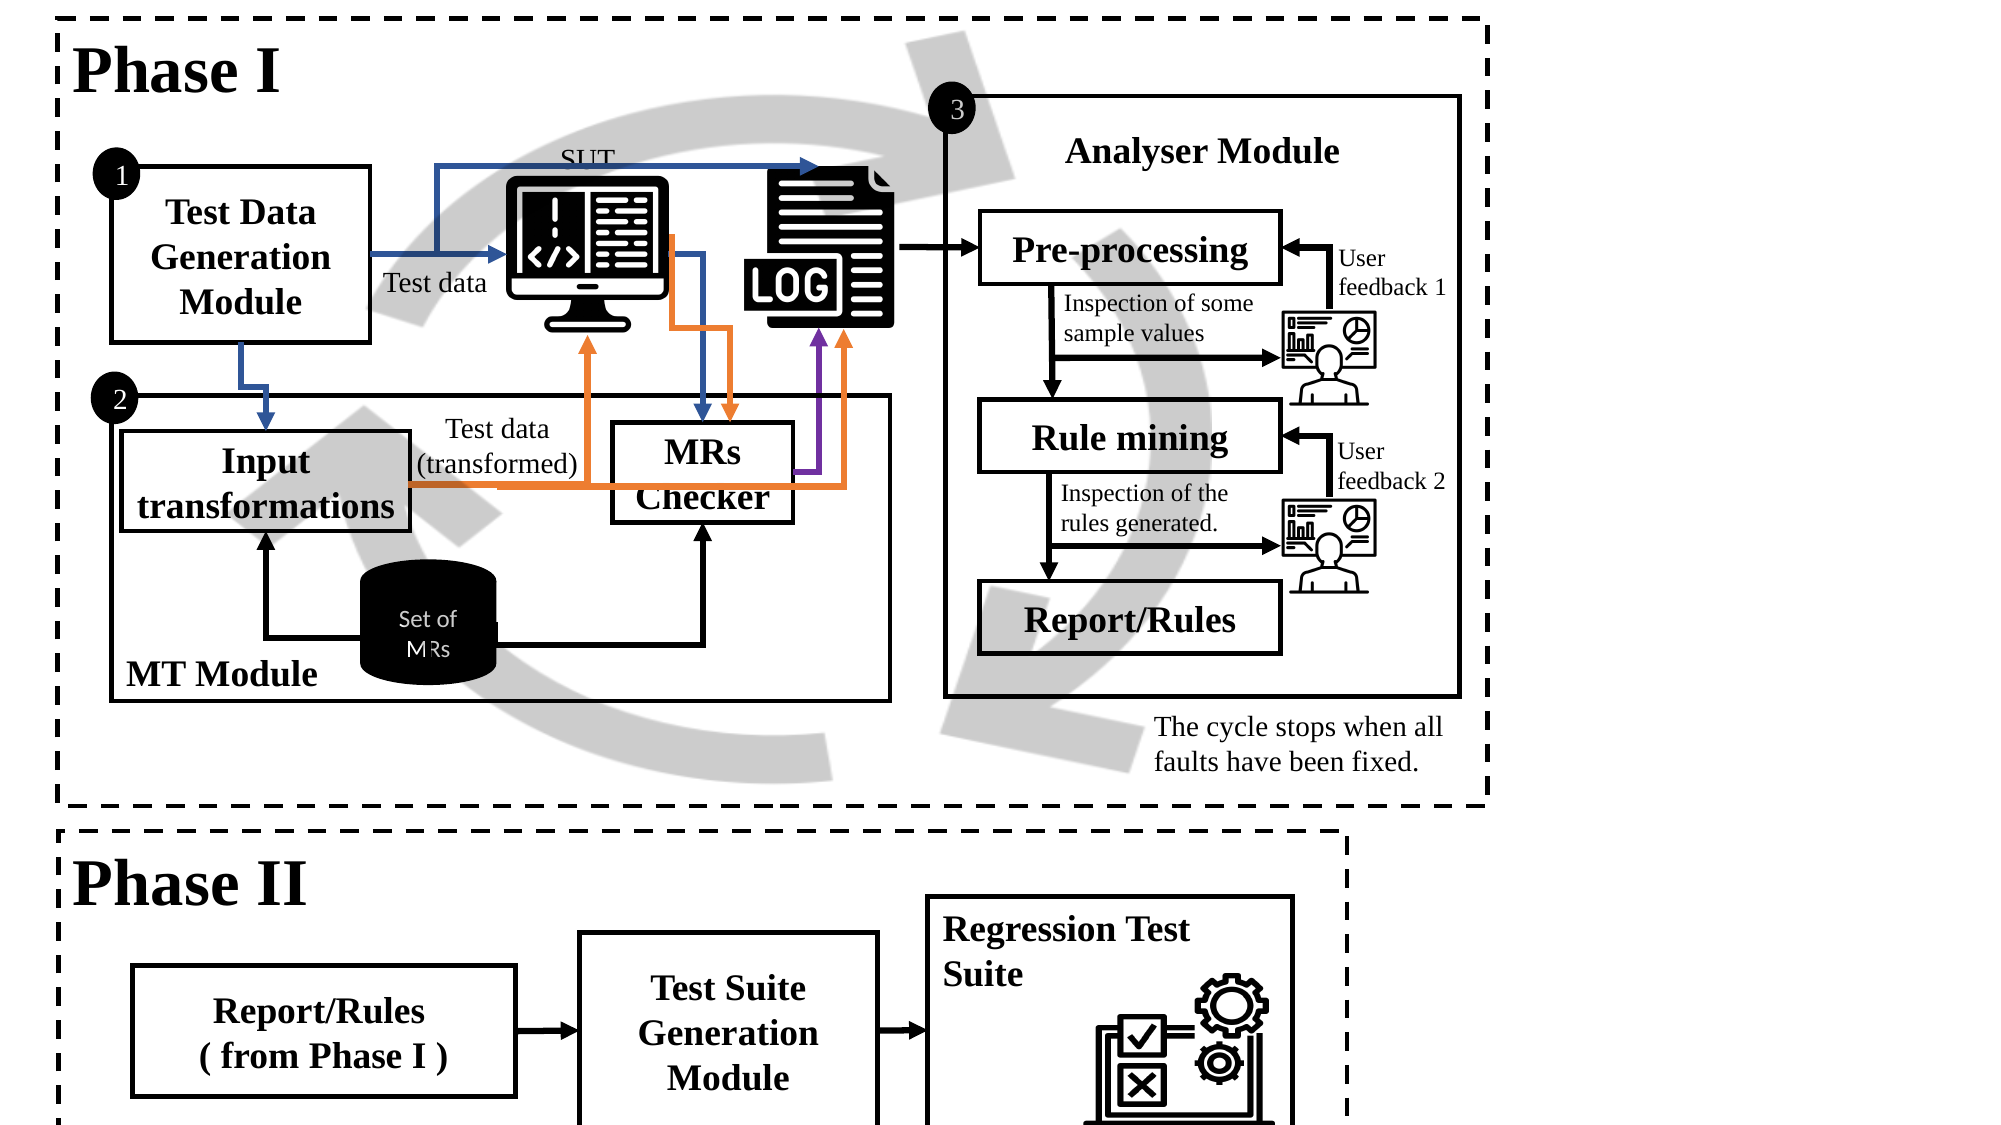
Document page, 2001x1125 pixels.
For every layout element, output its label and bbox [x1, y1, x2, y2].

text_box [57, 18, 1488, 807]
text_box [58, 830, 1348, 1125]
